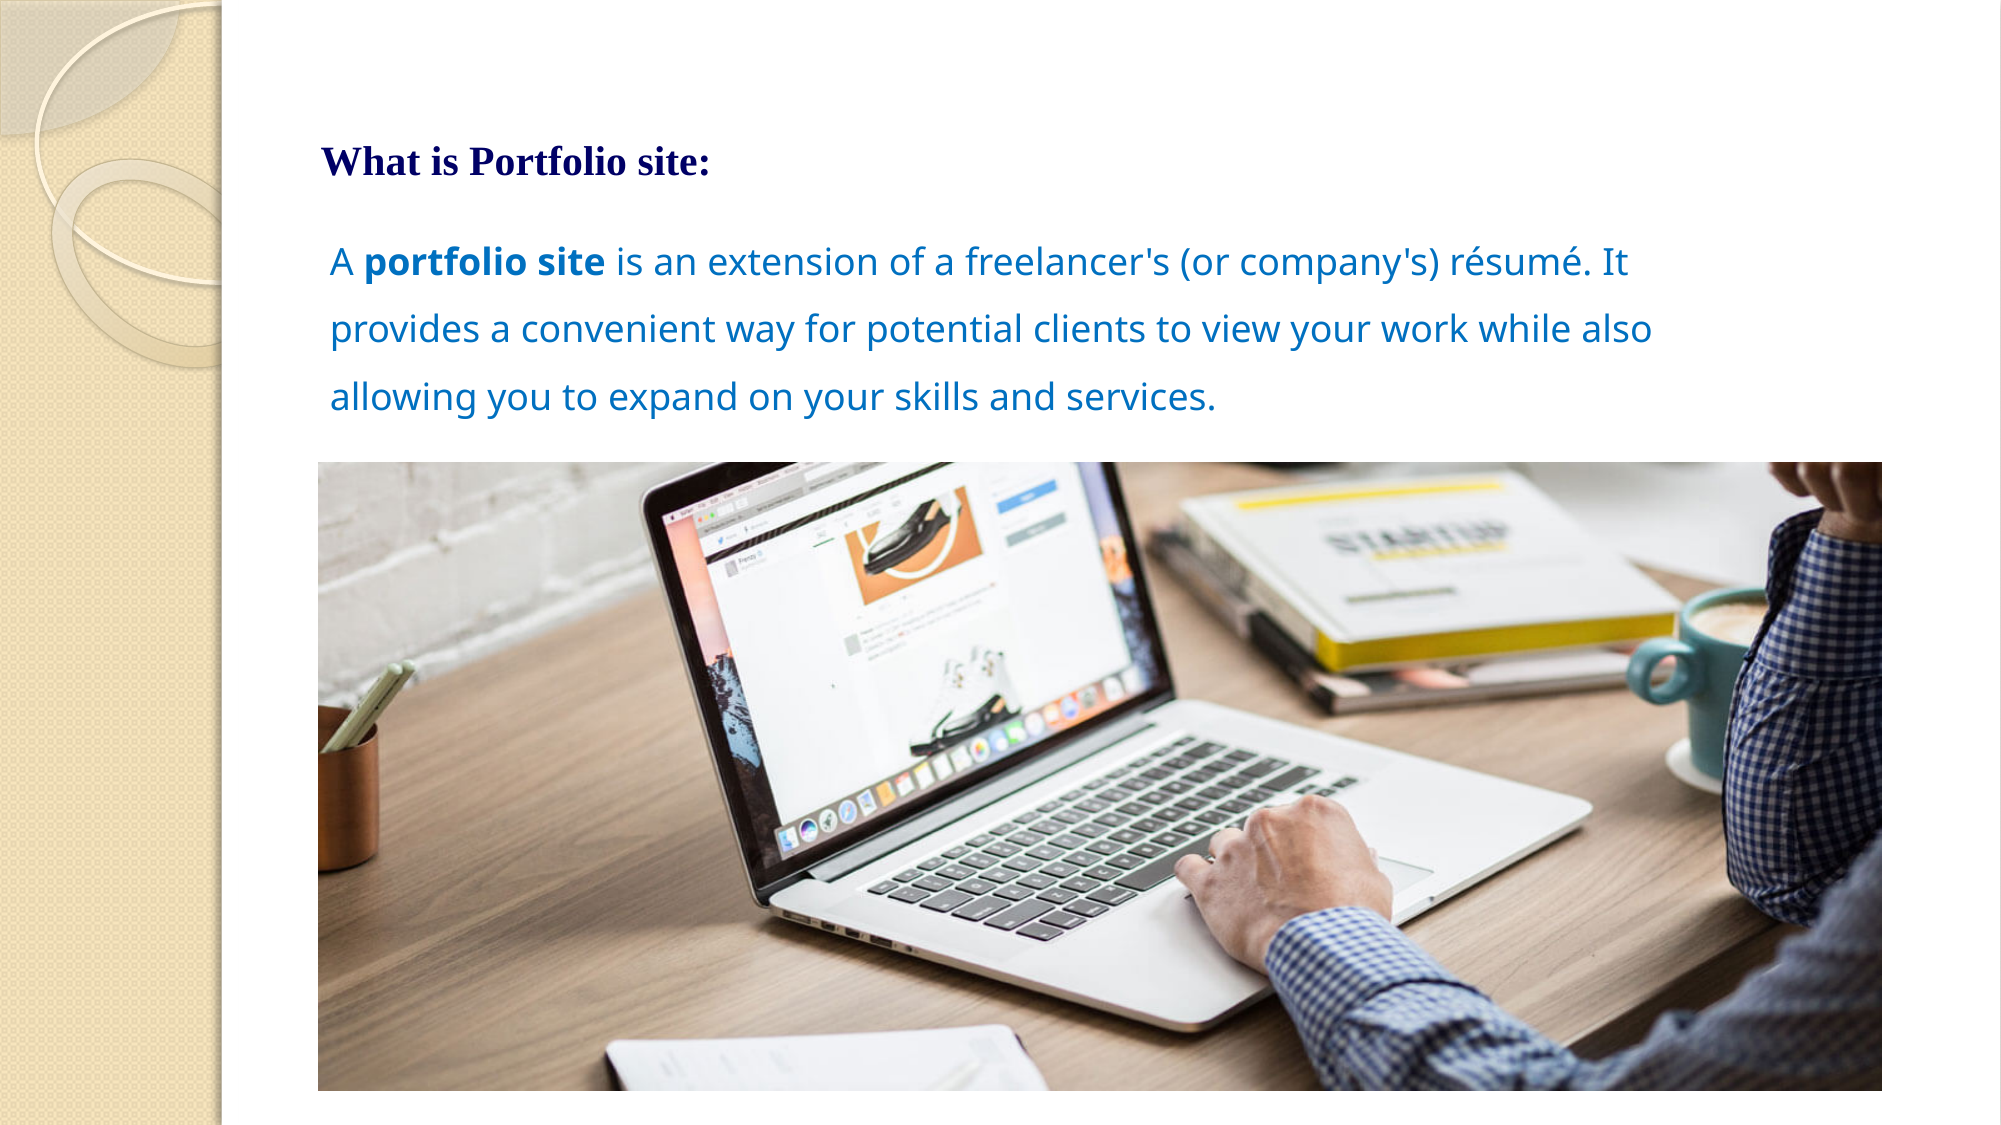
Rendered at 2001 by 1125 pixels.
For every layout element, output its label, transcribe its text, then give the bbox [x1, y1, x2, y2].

title What is Portfolio site: [305, 0, 1768, 211]
list A portfolio site is an extension of a freelancer's (or company's) résumé. It provides a convenient way for potential clients to view your work while also allowing you to expand on your skills and services. [315, 207, 1778, 462]
picture [318, 462, 1882, 1091]
